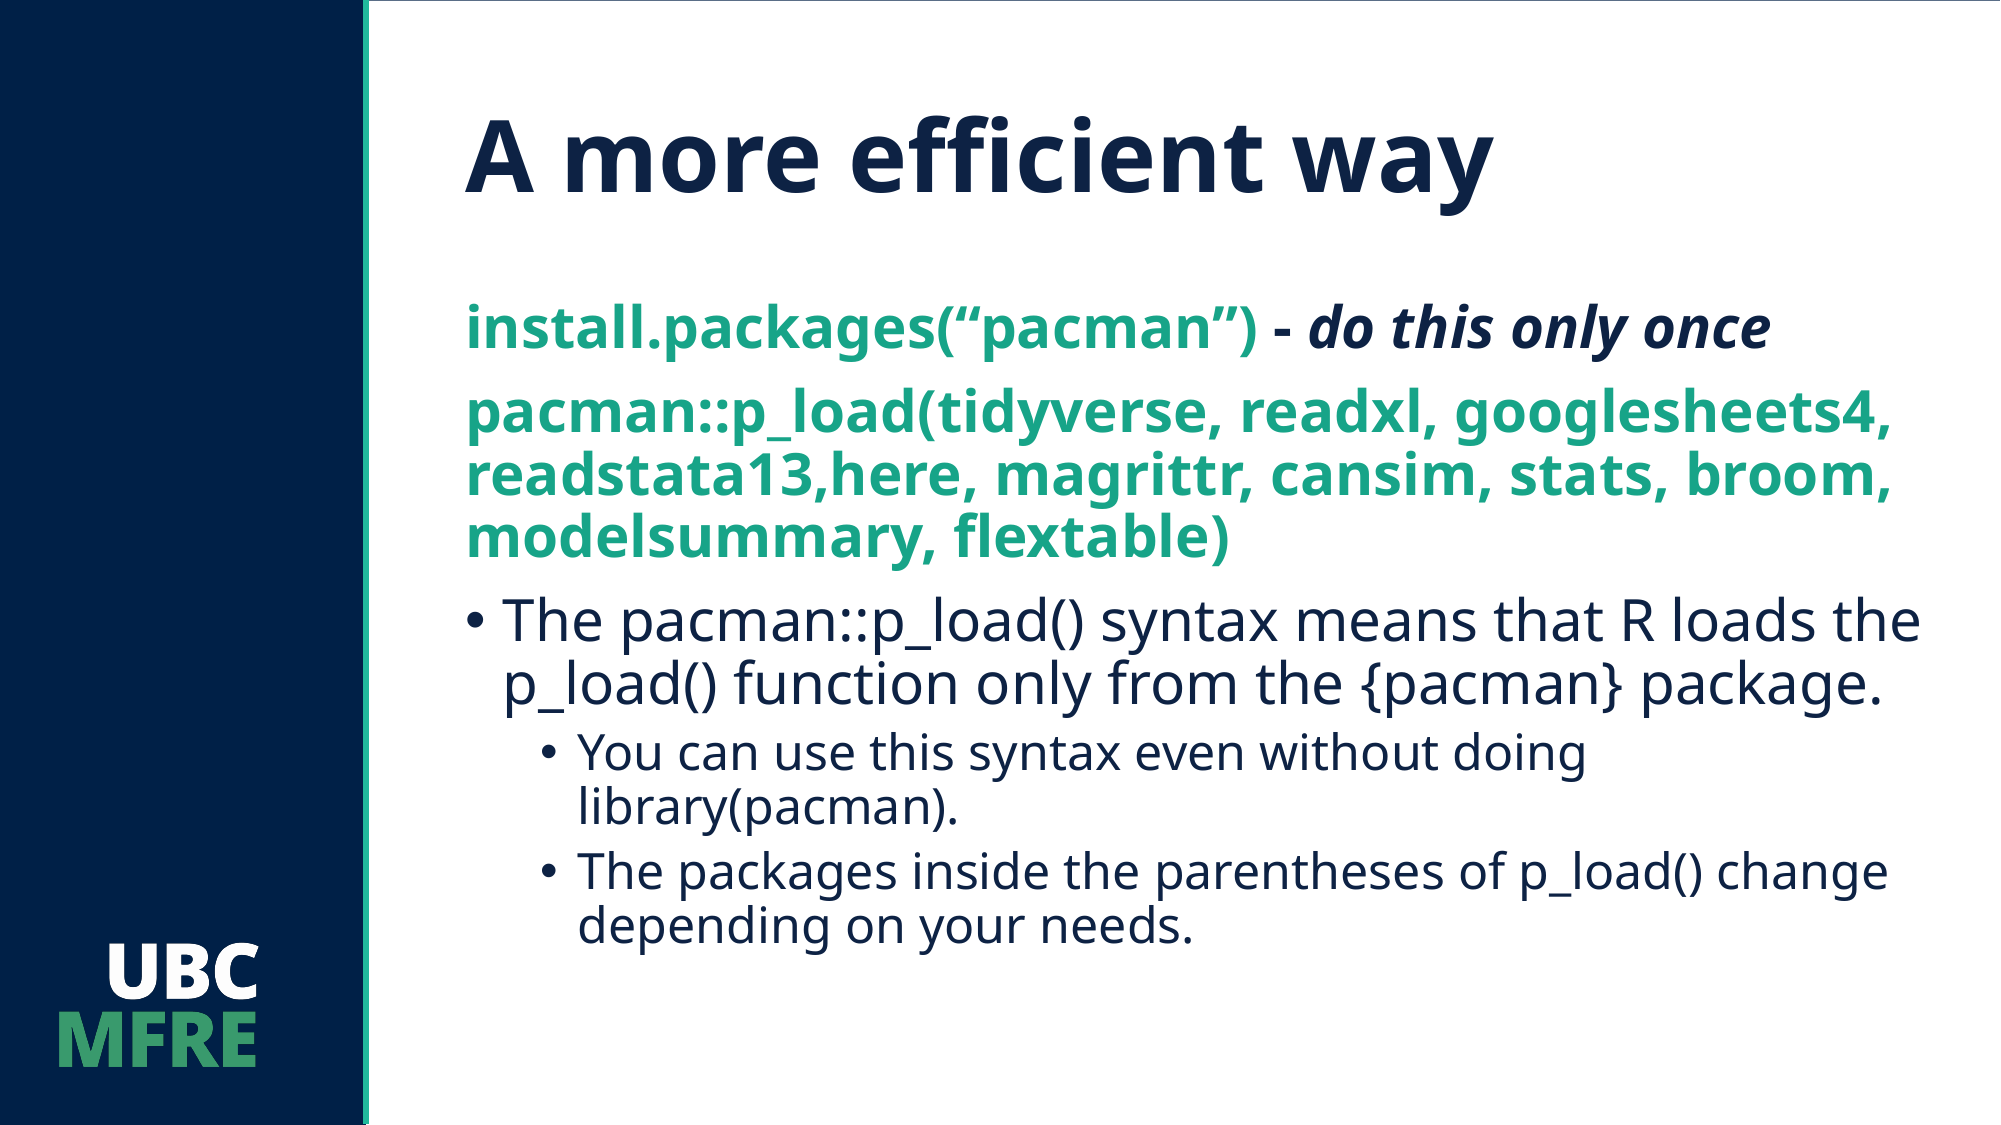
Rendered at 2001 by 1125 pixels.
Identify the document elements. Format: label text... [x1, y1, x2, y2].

picture [37, 928, 279, 1083]
title A more efficient way [450, 50, 1943, 269]
list install.packages(“pacman”) - do this only once pacman::p_load(tidyverse, readxl, googlesheets4, readstata13,here, magrittr, cansim, stats, broom, modelsummary, flextable) The pacman::p_load() syntax means that R loads the p_load() function only from the {pacman} package. You can use this syntax even without doing library(pacman). The packages inside the parentheses of p_load() change depending on your needs. [450, 290, 1943, 1083]
